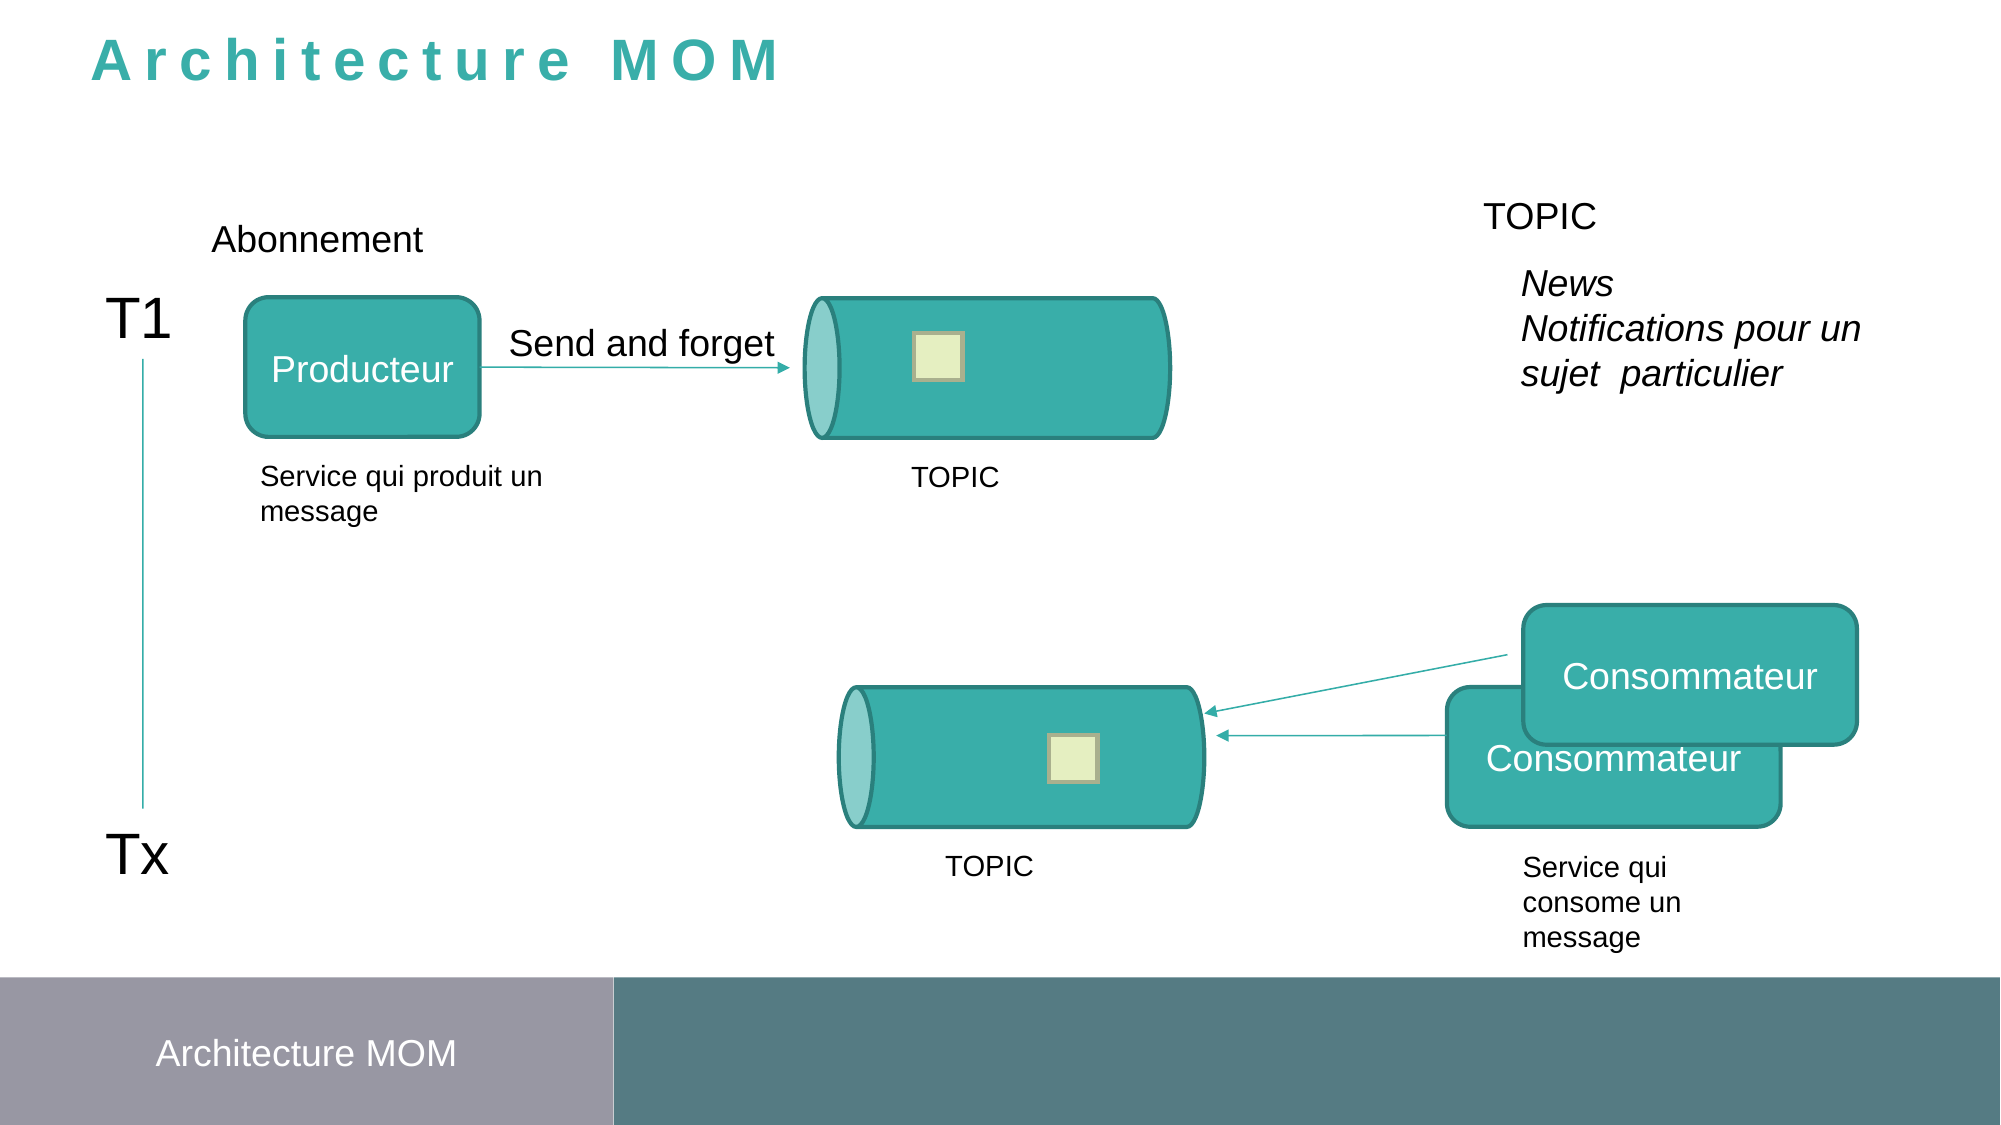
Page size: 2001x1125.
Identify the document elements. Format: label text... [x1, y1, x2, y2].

text_box [802, 296, 1173, 441]
text_box [612, 975, 2000, 1125]
text_box Consommateur [1521, 602, 1860, 747]
text_box [1204, 653, 1508, 718]
text_box Architecture MOM [90, 40, 1060, 93]
text_box TOPIC [930, 839, 1174, 890]
text_box T1 [90, 273, 196, 358]
text_box TOPIC [896, 450, 1140, 501]
text_box [836, 685, 1207, 830]
text_box News Notifications pour un sujet particulier [1506, 251, 1933, 402]
text_box [1047, 733, 1100, 784]
text_box Tx [90, 808, 196, 894]
text_box Service qui produit un message [245, 449, 568, 535]
text_box Abonnement [196, 207, 439, 268]
text_box TOPIC [1468, 184, 1895, 245]
text_box Producteur [243, 295, 482, 439]
text_box Service qui consome un message [1507, 841, 1751, 961]
text_box Consommateur [1444, 684, 1783, 829]
text_box [912, 331, 965, 382]
text_box [1216, 729, 1447, 742]
text_box Send and forget [493, 312, 848, 372]
text_box Architecture MOM [0, 975, 612, 1125]
